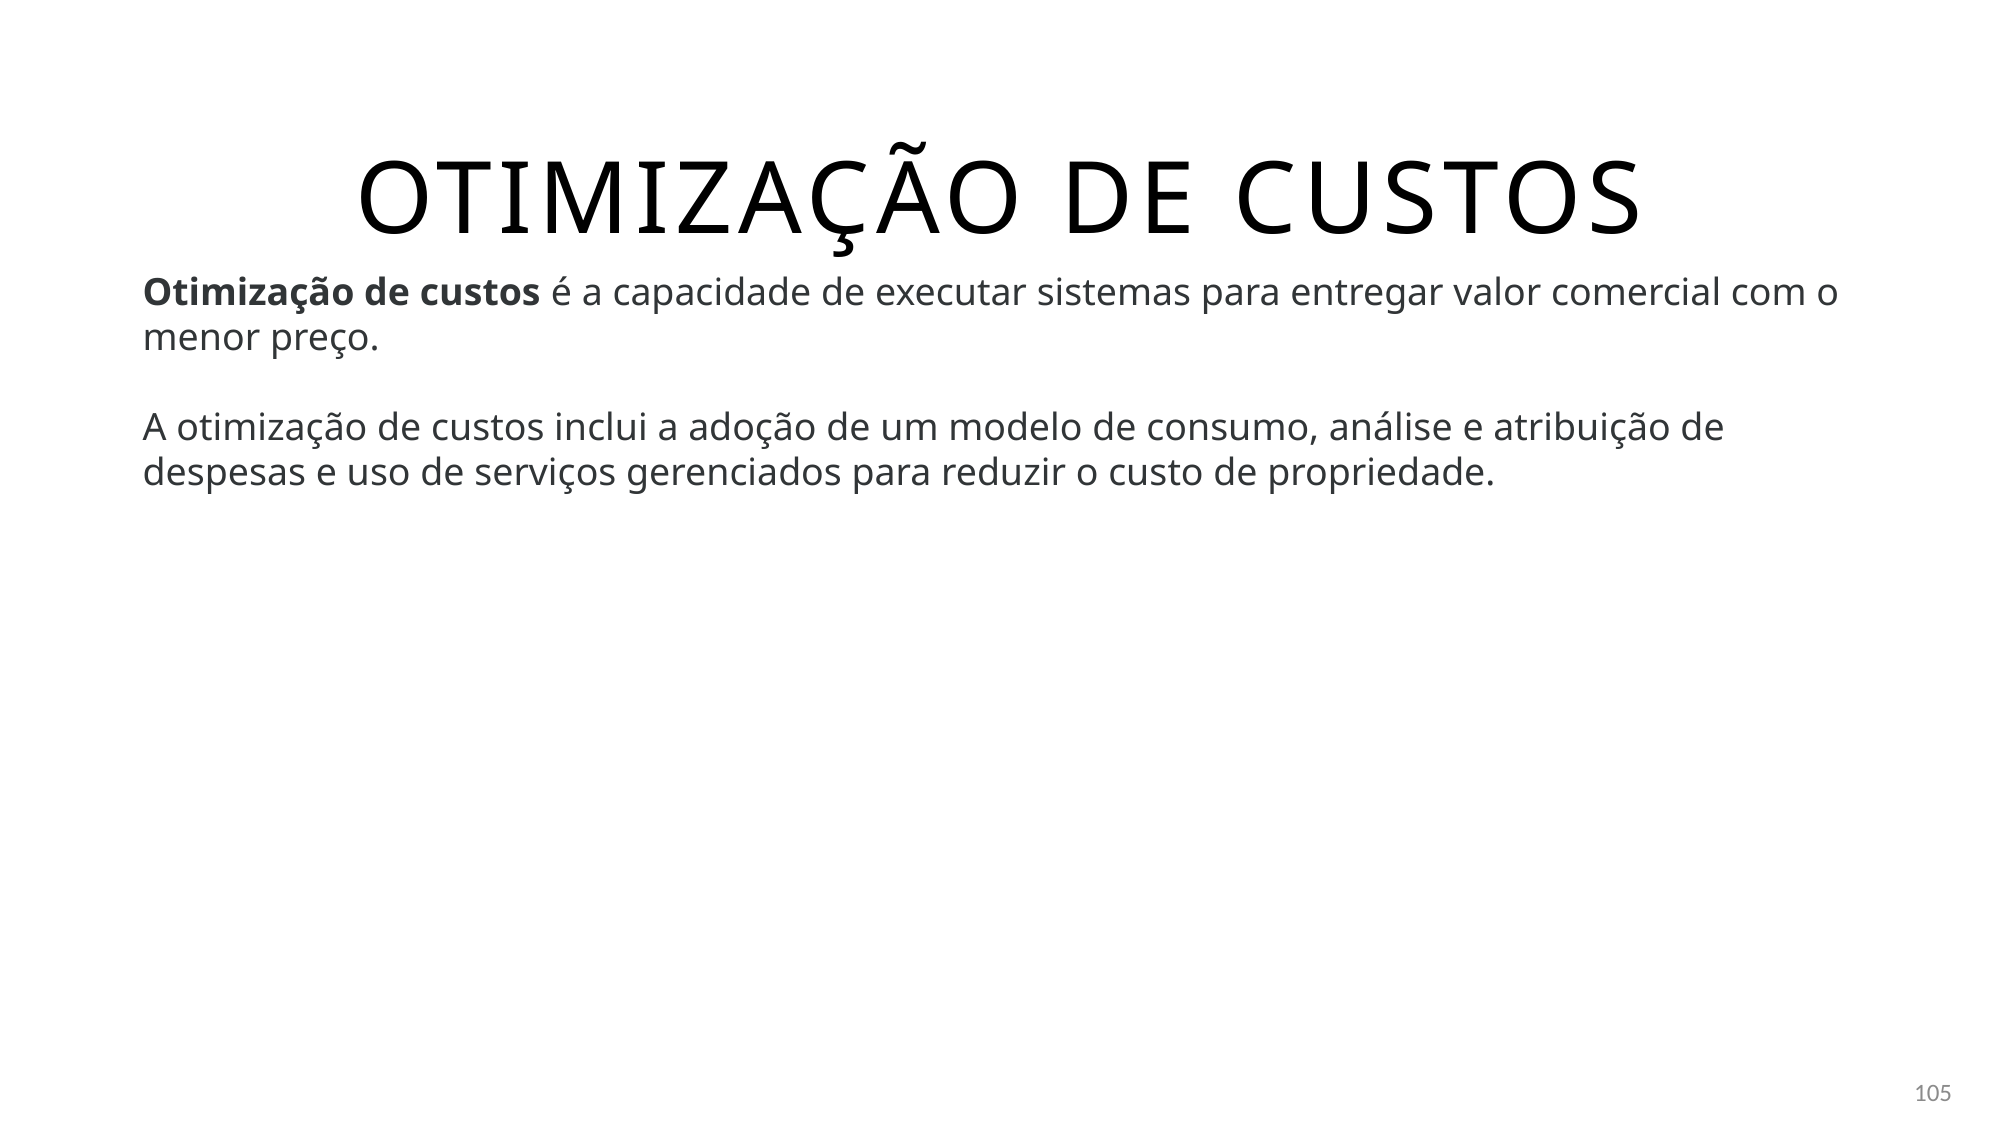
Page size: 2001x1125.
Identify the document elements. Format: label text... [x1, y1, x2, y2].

slide_number 105 [1894, 1061, 1968, 1121]
title Otimização de custos [97, 125, 1903, 262]
text_box Otimização de custos é a capacidade de executar sistemas para entregar valor comercial com o menor preço. A otimização de custos inclui a adoção de um modelo de consumo, análise e atribuição de despesas e uso de serviços gerenciados para reduzir o custo de propriedade. [127, 261, 1895, 501]
